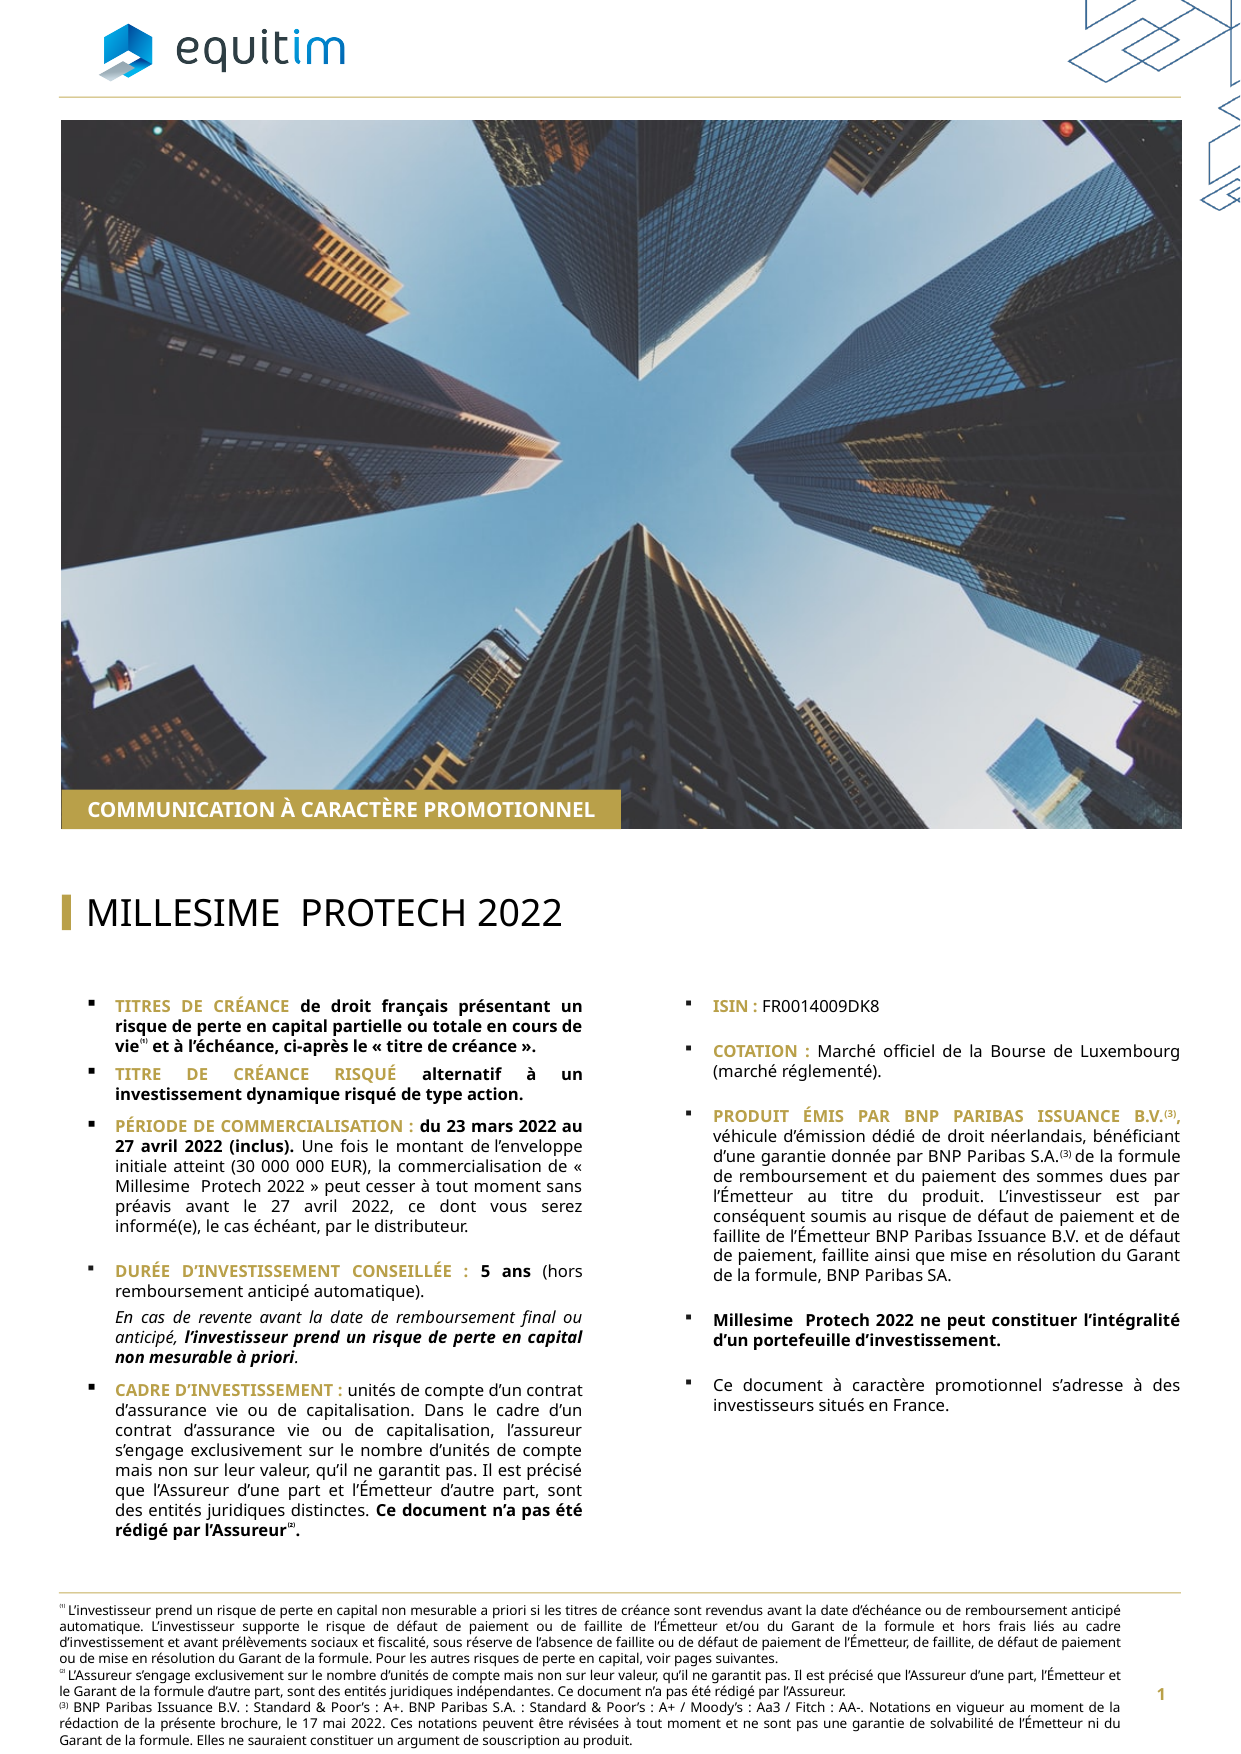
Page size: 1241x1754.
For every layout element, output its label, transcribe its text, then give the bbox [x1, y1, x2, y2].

slide_number 1 [1123, 1664, 1182, 1728]
text_box [61, 894, 71, 931]
text_box ISIN : FR0014009DK8 COTATION : Marché officiel de la Bourse de Luxembourg (marché réglementé). Produit émis par BNP Paribas Issuance B.V.(3), véhicule d’émission dédié de droit néerlandais, bénéficiant d’une garantie donnée par BNP Paribas S.A.(3) de la formule de remboursement et du paiement des sommes dues par l’Émetteur au titre du produit. L’investisseur est par conséquent soumis au risque de défaut de paiement et de faillite de l’Émetteur BNP Paribas Issuance B.V. et de défaut de paiement, faillite ainsi que mise en résolution du Garant de la formule, BNP Paribas SA. Millesime Protech 2022 ne peut constituer l’intégralité d’un portefeuille d’investissement. Ce document à caractère promotionnel s’adresse à des investisseurs situés en France. [684, 995, 1181, 1461]
text_box Titres de créance de droit français présentant un risque de perte en capital partielle ou totale en cours de vie⁽¹⁾ et à l’échéance, ci-après le « titre de créance ». Titre de créance risqué alternatif à un investissement dynamique risqué de type action. Période de commercialisation : du 23 mars 2022 au 27 avril 2022 (inclus). Une fois le montant de l’enveloppe initiale atteint (30 000 000 EUR), la commercialisation de « Millesime Protech 2022 » peut cesser à tout moment sans préavis avant le 27 avril 2022, ce dont vous serez informé(e), le cas échéant, par le distributeur. Durée d’investissement conseillée : 5 ans (hors remboursement anticipé automatique). En cas de revente avant la date de remboursement final ou anticipé, l’investisseur prend un risque de perte en capital non mesurable à priori. Cadre d’investissement : unités de compte d’un contrat d’assurance vie ou de capitalisation. Dans le cadre d’un contrat d’assurance vie ou de capitalisation, l’assureur s’engage exclusivement sur le nombre d’unités de compte mais non sur leur valeur, qu’il ne garantit pas. Il est précisé que l’Assureur d’une part et l’Émetteur d’autre part, sont des entités juridiques distinctes. Ce document n’a pas été rédigé par l’Assureur⁽²⁾. [87, 995, 584, 1540]
text_box MILLESIME PROTECH 2022 [70, 856, 1132, 973]
text_box ⁽¹⁾ L’investisseur prend un risque de perte en capital non mesurable a priori si les titres de créance sont revendus avant la date d’échéance ou de remboursement anticipé automatique. L’investisseur supporte le risque de défaut de paiement ou de faillite de l’Émetteur et/ou du Garant de la formule et hors frais liés au cadre d’investissement et avant prélèvements sociaux et fiscalité, sous réserve de l’absence de faillite ou de défaut de paiement de l’Émetteur, de faillite, de défaut de paiement ou de mise en résolution du Garant de la formule. Pour les autres risques de perte en capital, voir pages suivantes. ⁽²⁾ L’Assureur s’engage exclusivement sur le nombre d’unités de compte mais non sur leur valeur, qu’il ne garantit pas. Il est précisé que l’Assureur d’une part, l’Émetteur et le Garant de la formule d’autre part, sont des entités juridiques indépendantes. Ce document n’a pas été rédigé par l’Assureur. (3) BNP Paribas Issuance B.V. : Standard & Poor’s : A+. BNP Paribas S.A. : Standard & Poor’s : A+ / Moody’s : Aa3 / Fitch : AA-. Notations en vigueur au moment de la rédaction de la présente brochure, le 17 mai 2022. Ces notations peuvent être révisées à tout moment et ne sont pas une garantie de solvabilité de l’Émetteur ni du Garant de la formule. Elles ne sauraient constituer un argument de souscription au produit. [59, 1601, 1123, 1748]
picture [61, 0, 1241, 829]
picture [77, 3, 367, 97]
